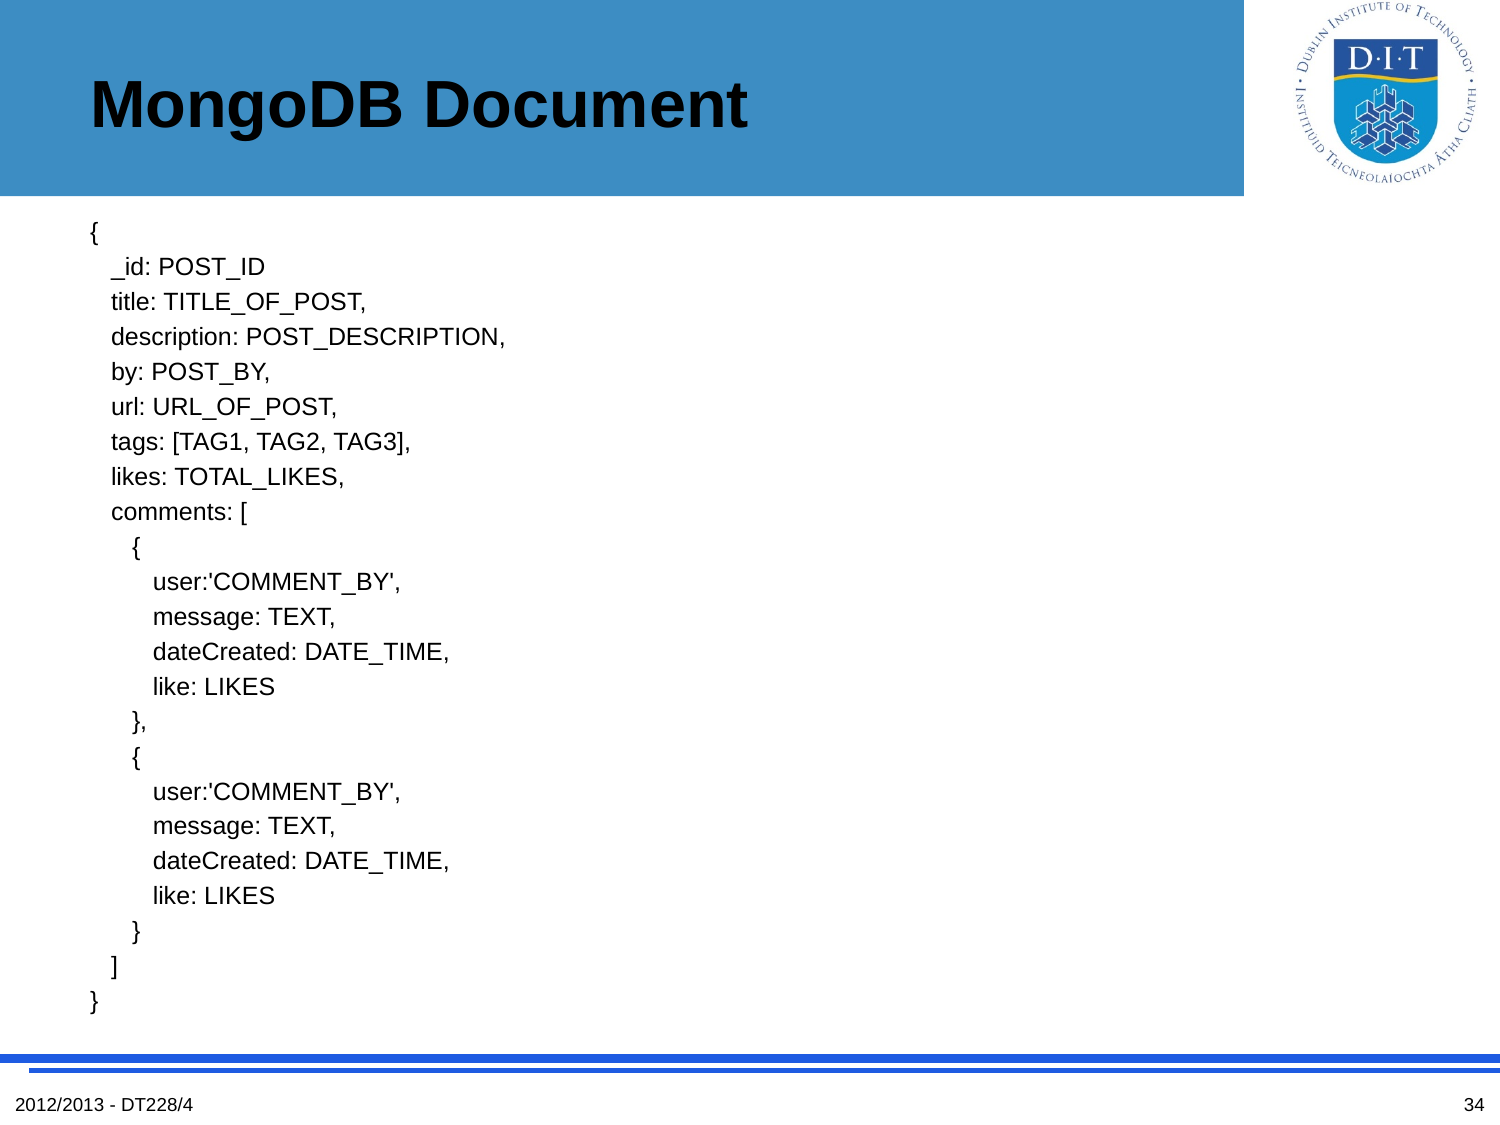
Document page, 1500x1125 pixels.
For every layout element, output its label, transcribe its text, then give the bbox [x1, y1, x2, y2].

slide_number 34 [1149, 1084, 1500, 1125]
picture [1293, 0, 1478, 185]
title MongoDB Document [74, 18, 1105, 182]
list { _id: POST_ID title: TITLE_OF_POST, description: POST_DESCRIPTION, by: POST_BY, url: URL_OF_POST, tags: [TAG1, TAG2, TAG3], likes: TOTAL_LIKES, comments: [ { user:'COMMENT_BY', message: TEXT, dateCreated: DATE_TIME, like: LIKES }, { user:'COMMENT_BY', message: TEXT, dateCreated: DATE_TIME, like: LIKES } ] } [74, 207, 1426, 1009]
slide_number 2012/2013 - DT228/4 [0, 1084, 351, 1125]
